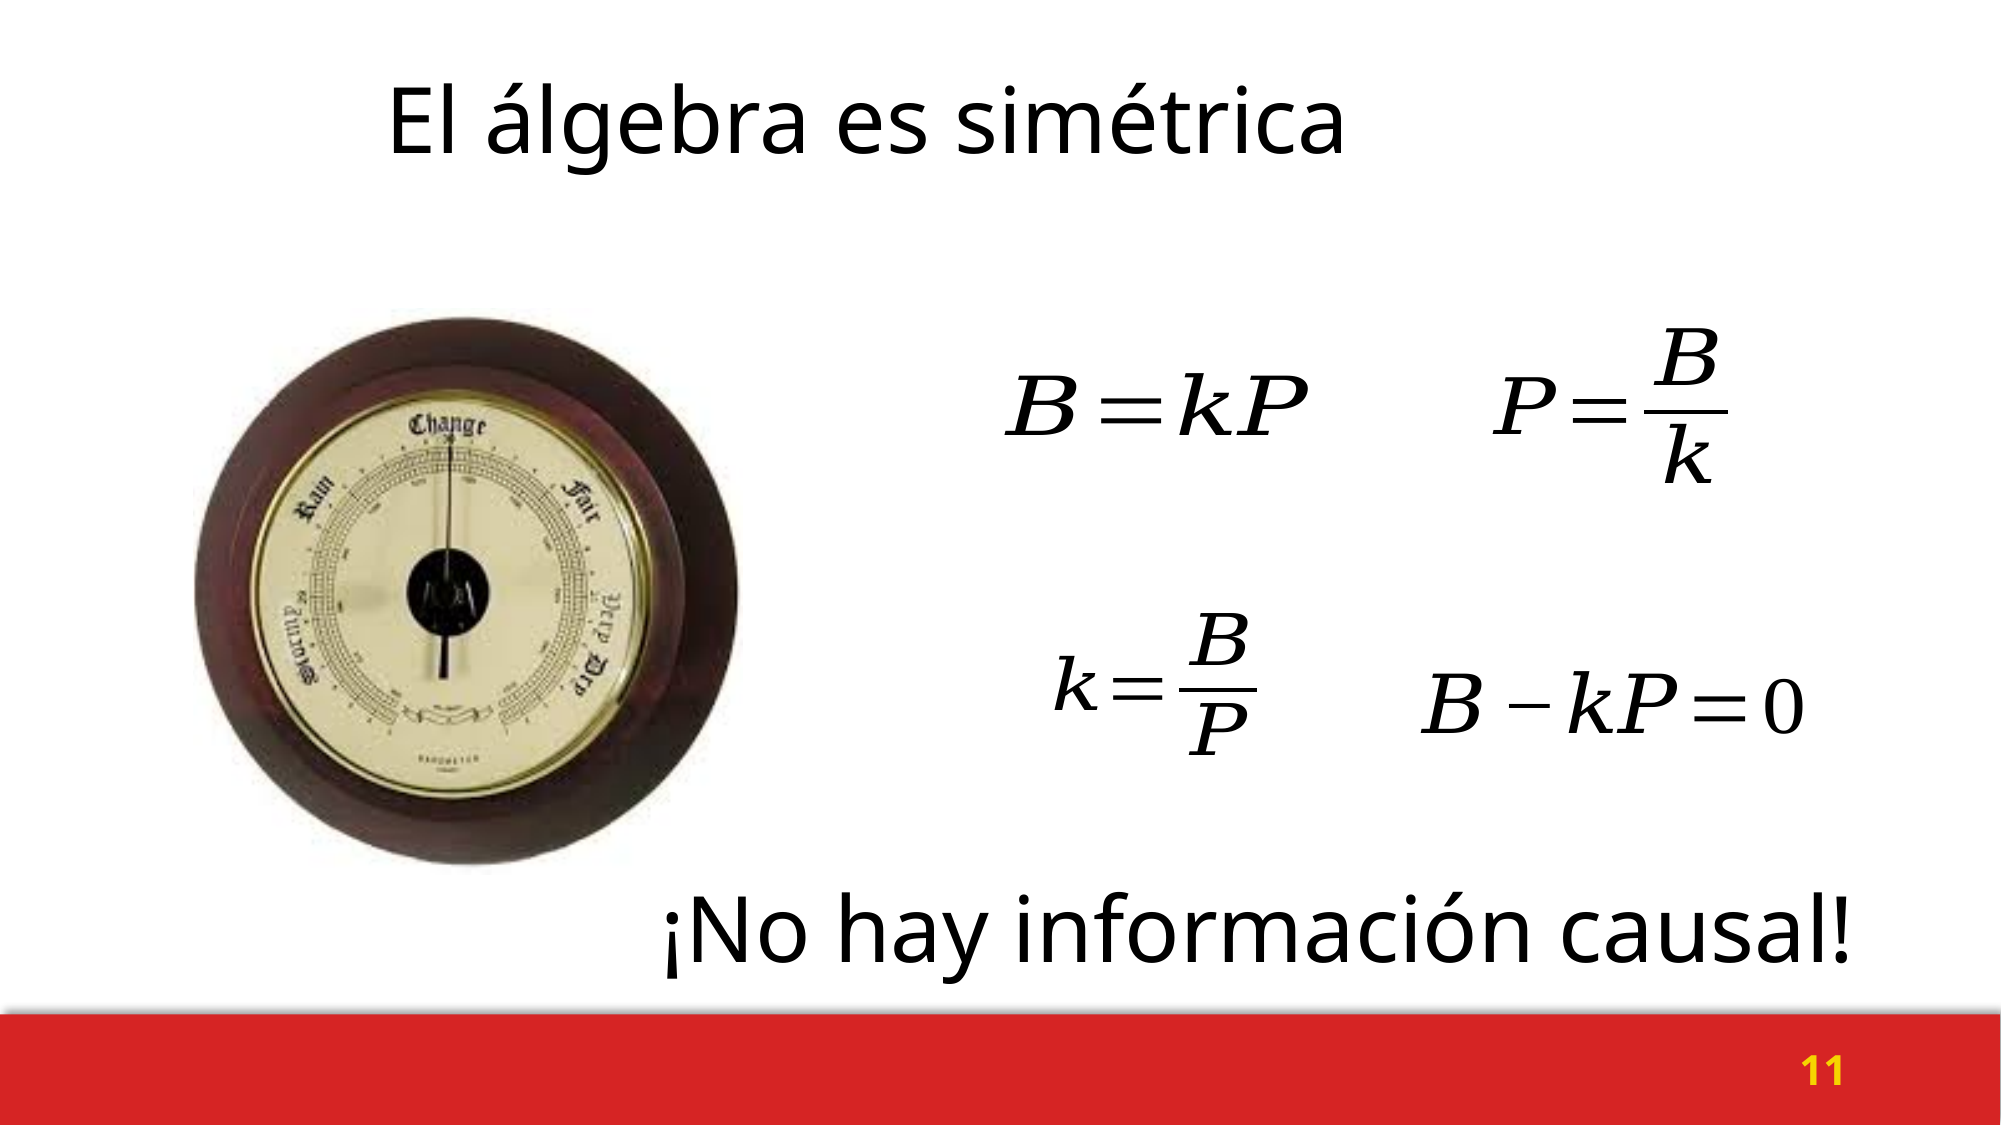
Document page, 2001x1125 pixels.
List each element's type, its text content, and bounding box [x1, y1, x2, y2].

text_box ¡No hay información causal! [645, 823, 1954, 1042]
title El álgebra es simétrica [370, 14, 1479, 233]
slide_number 11 [1412, 1042, 1863, 1103]
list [193, 308, 743, 875]
